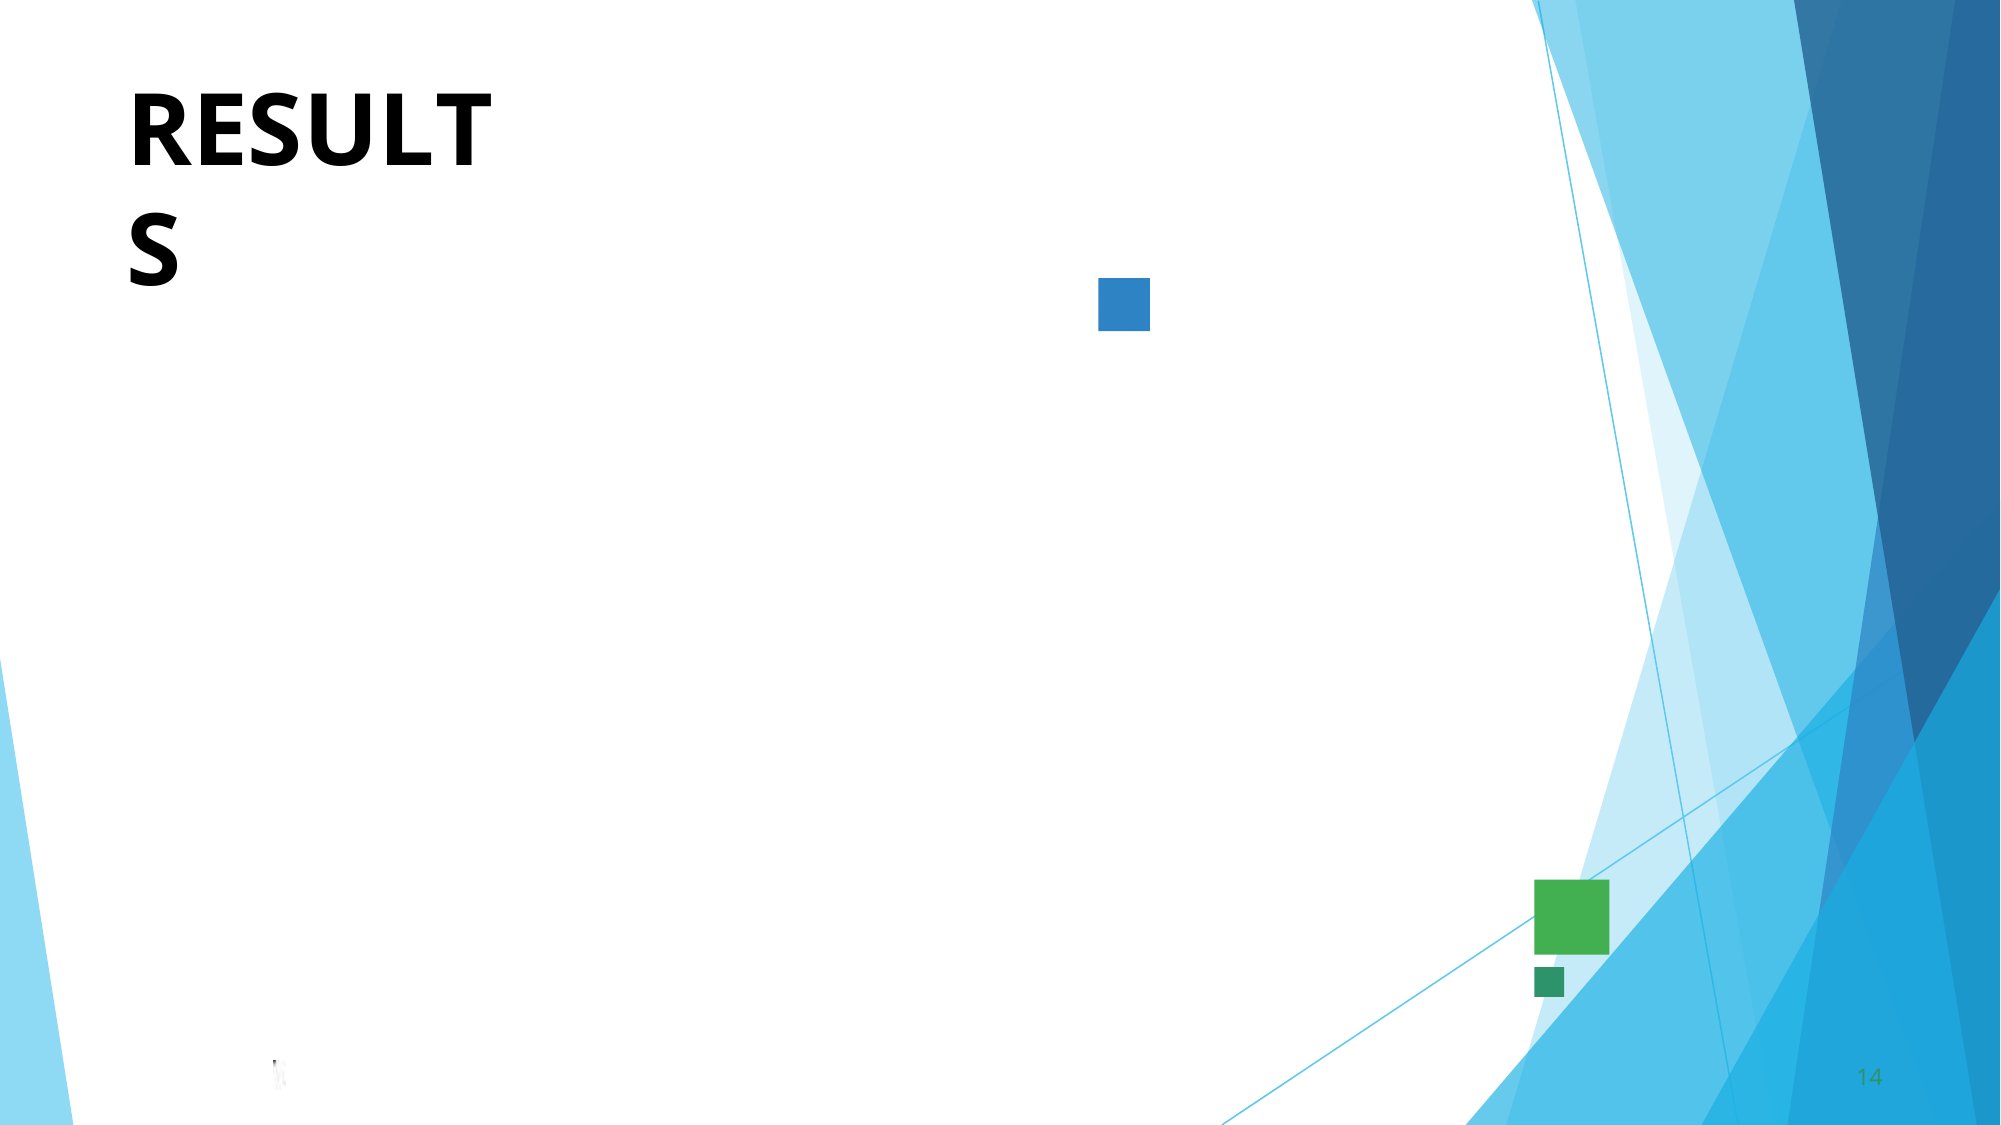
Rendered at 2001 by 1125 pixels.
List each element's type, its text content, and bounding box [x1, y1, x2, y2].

text_box 14 [1849, 1061, 1888, 1095]
text_box [1534, 967, 1565, 997]
text_box [1098, 278, 1150, 332]
picture [273, 1060, 287, 1091]
title RESULTS [123, 63, 524, 306]
text_box [1534, 879, 1610, 955]
